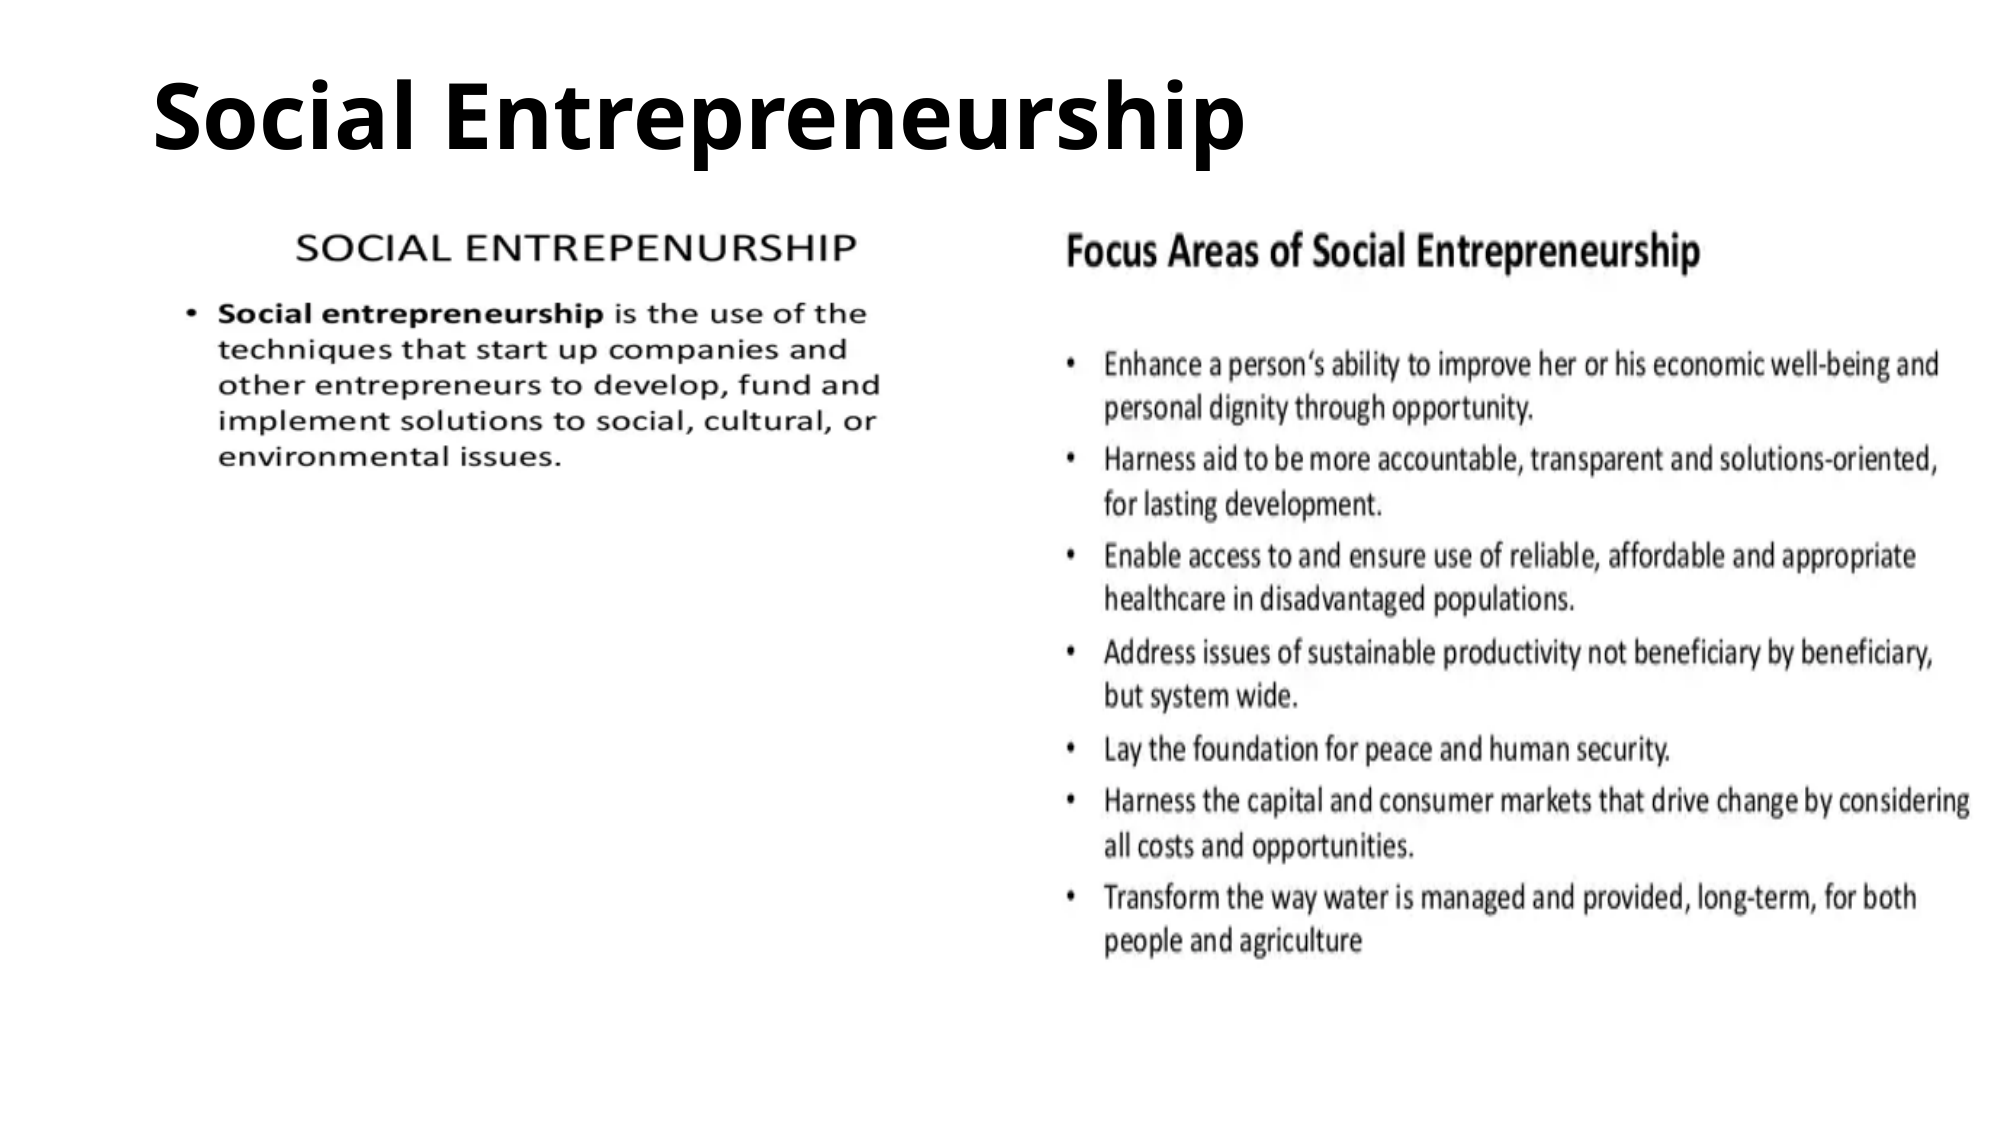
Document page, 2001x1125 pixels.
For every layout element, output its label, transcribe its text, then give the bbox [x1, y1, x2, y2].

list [166, 220, 912, 485]
picture [1049, 220, 2000, 989]
title Social Entrepreneurship [137, 59, 1863, 180]
